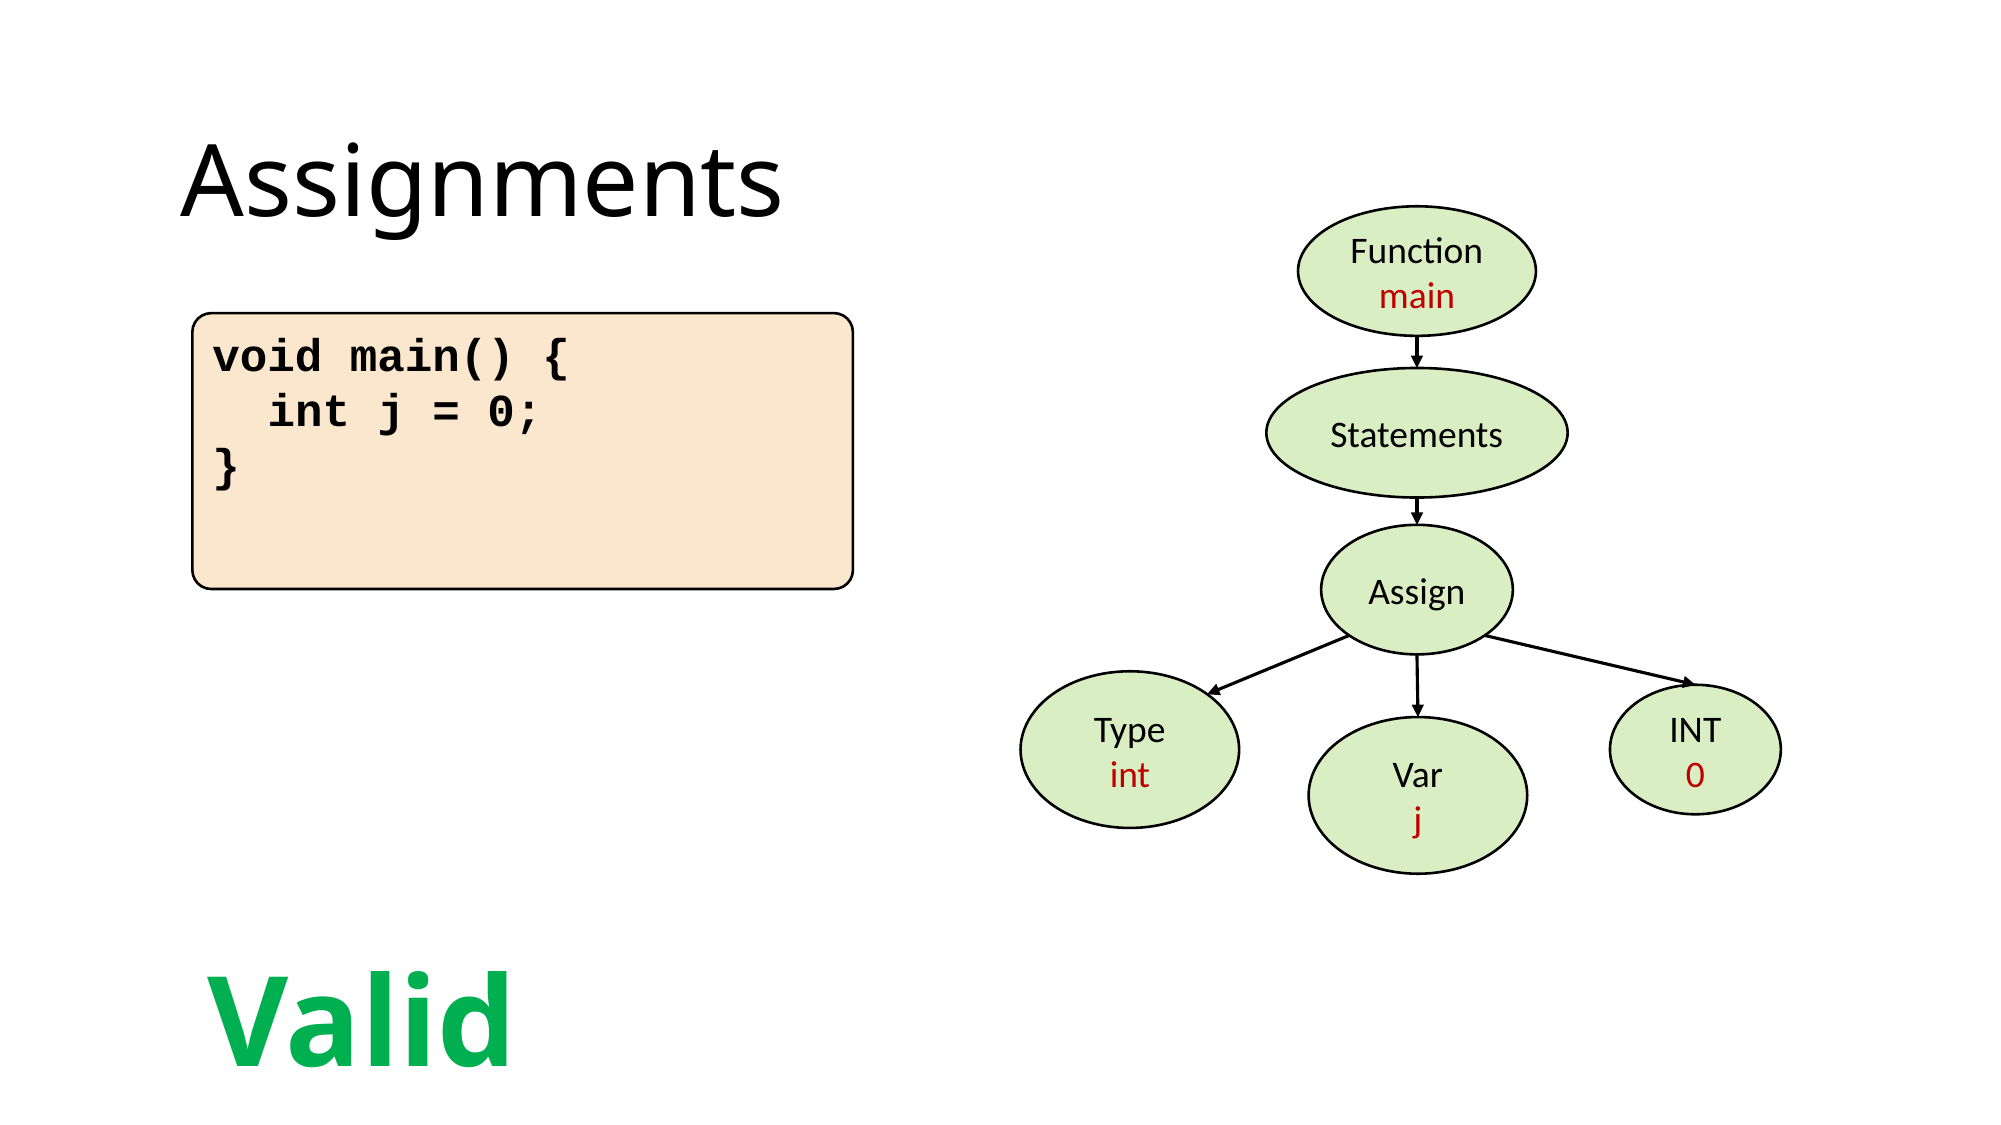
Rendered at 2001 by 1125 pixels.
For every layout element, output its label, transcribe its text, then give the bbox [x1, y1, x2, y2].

text_box Var j [1307, 715, 1529, 876]
text_box Type int [1019, 669, 1241, 830]
text_box [1417, 366, 1424, 372]
text_box Statements [1265, 366, 1569, 499]
text_box INT 0 [1608, 683, 1783, 816]
text_box [1416, 523, 1424, 530]
text_box Assignments [165, 109, 1829, 245]
text_box [1206, 634, 1350, 695]
text_box Function main [1296, 204, 1538, 338]
text_box void main() { int j = 0; } [191, 311, 855, 591]
text_box Valid [192, 934, 651, 1100]
text_box Assign [1319, 523, 1515, 656]
text_box [1484, 634, 1696, 686]
